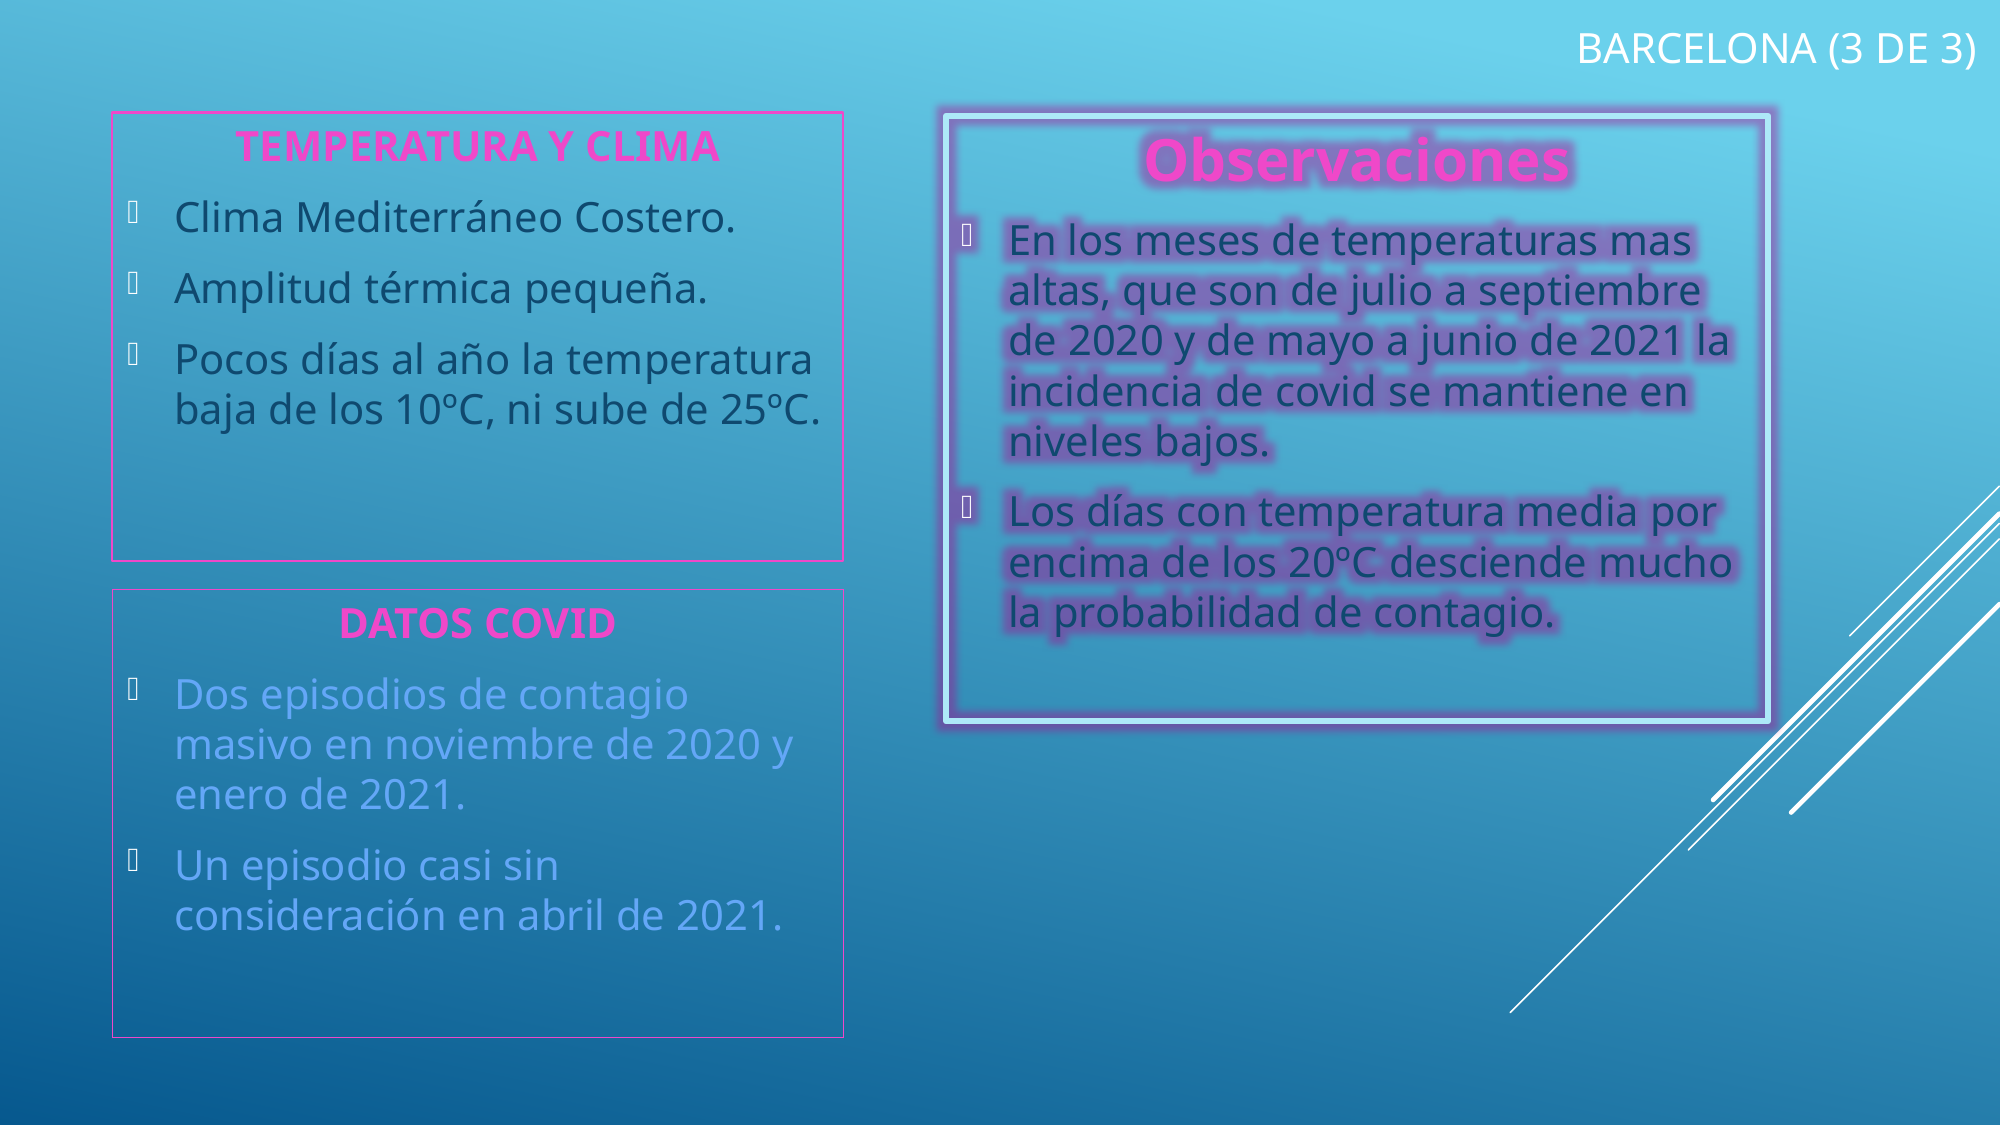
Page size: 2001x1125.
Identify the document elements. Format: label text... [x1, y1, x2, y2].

list TEMPERATURA Y CLIMA Clima Mediterráneo Costero. Amplitud térmica pequeña. Pocos días al año la temperatura baja de los 10ºC, ni sube de 25ºC. [112, 112, 844, 561]
text_box DATOS COVID Dos episodios de contagio masivo en noviembre de 2020 y enero de 2021. Un episodio casi sin consideración en abril de 2021. [112, 589, 844, 1038]
text_box Observaciones En los meses de temperaturas mas altas, que son de julio a septiembre de 2020 y de mayo a junio de 2021 la incidencia de covid se mantiene en niveles bajos. Los días con temperatura media por encima de los 20ºC desciende mucho la probabilidad de contagio. [946, 115, 1768, 722]
text_box Barcelona (3 DE 3) [1561, 14, 2000, 93]
